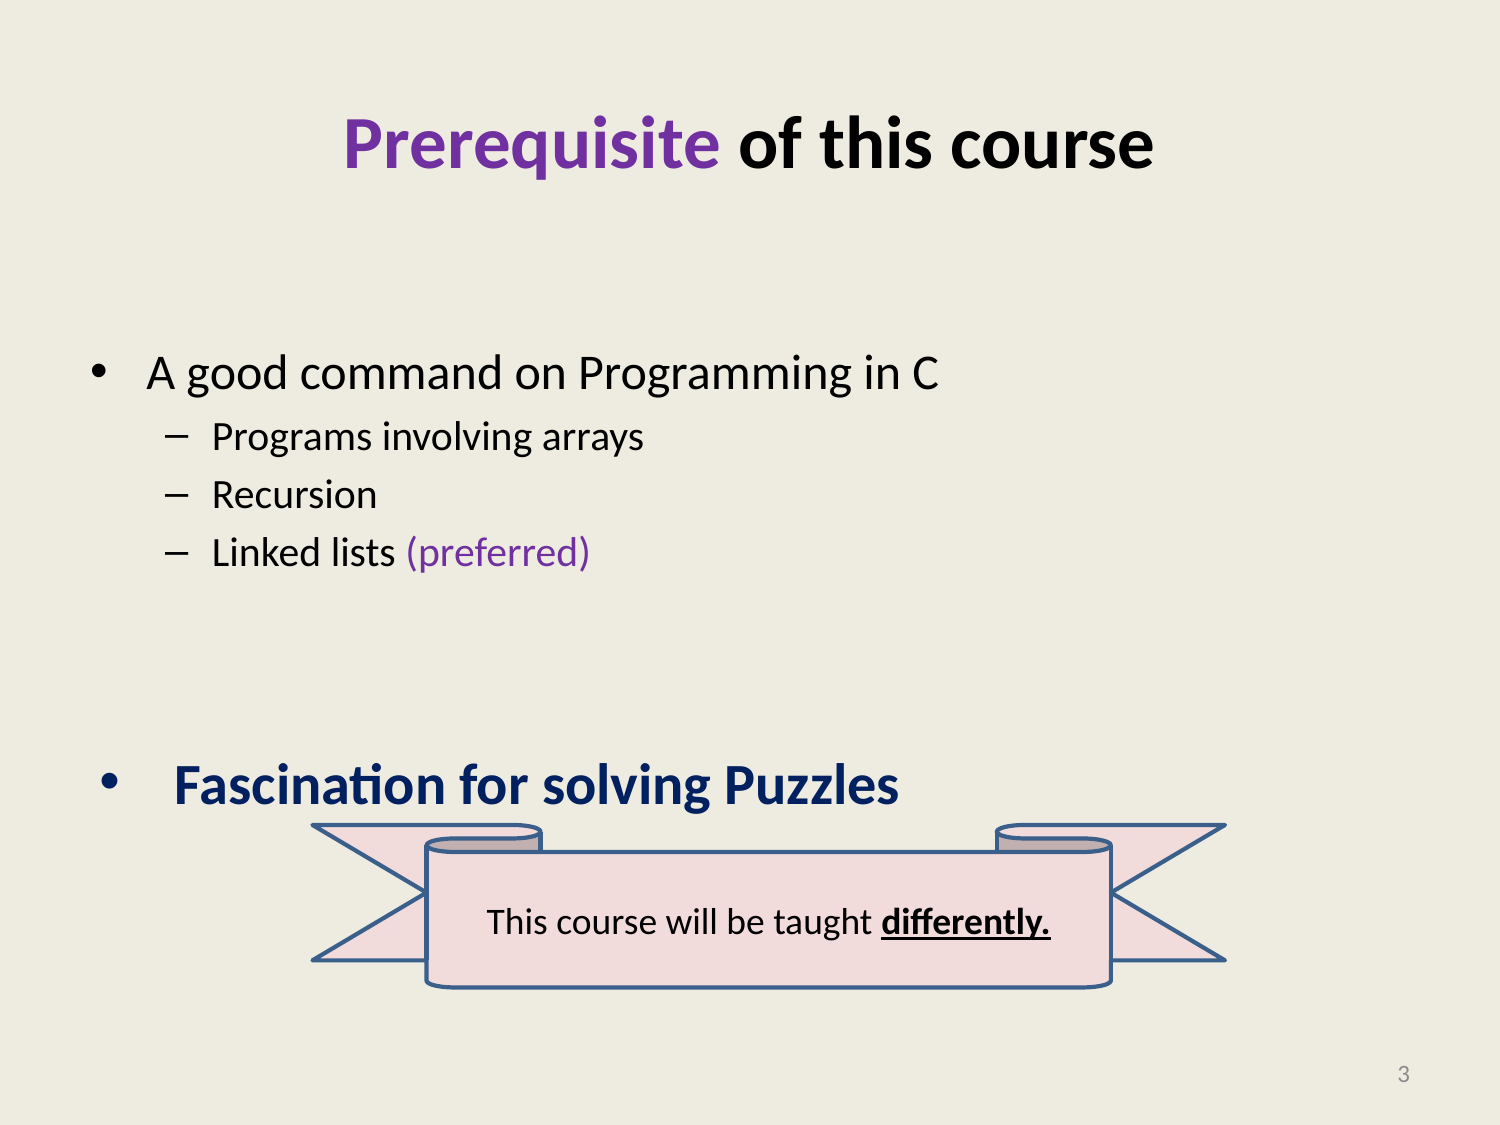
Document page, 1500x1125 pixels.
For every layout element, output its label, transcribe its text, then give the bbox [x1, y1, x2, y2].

slide_number 3 [1074, 1042, 1425, 1103]
list A good command on Programming in C Programs involving arrays Recursion Linked lists (preferred) Fascination for solving Puzzles [75, 262, 1425, 1005]
title Prerequisite of this course [75, 45, 1425, 233]
text_box This course will be taught differently. [310, 822, 1228, 990]
